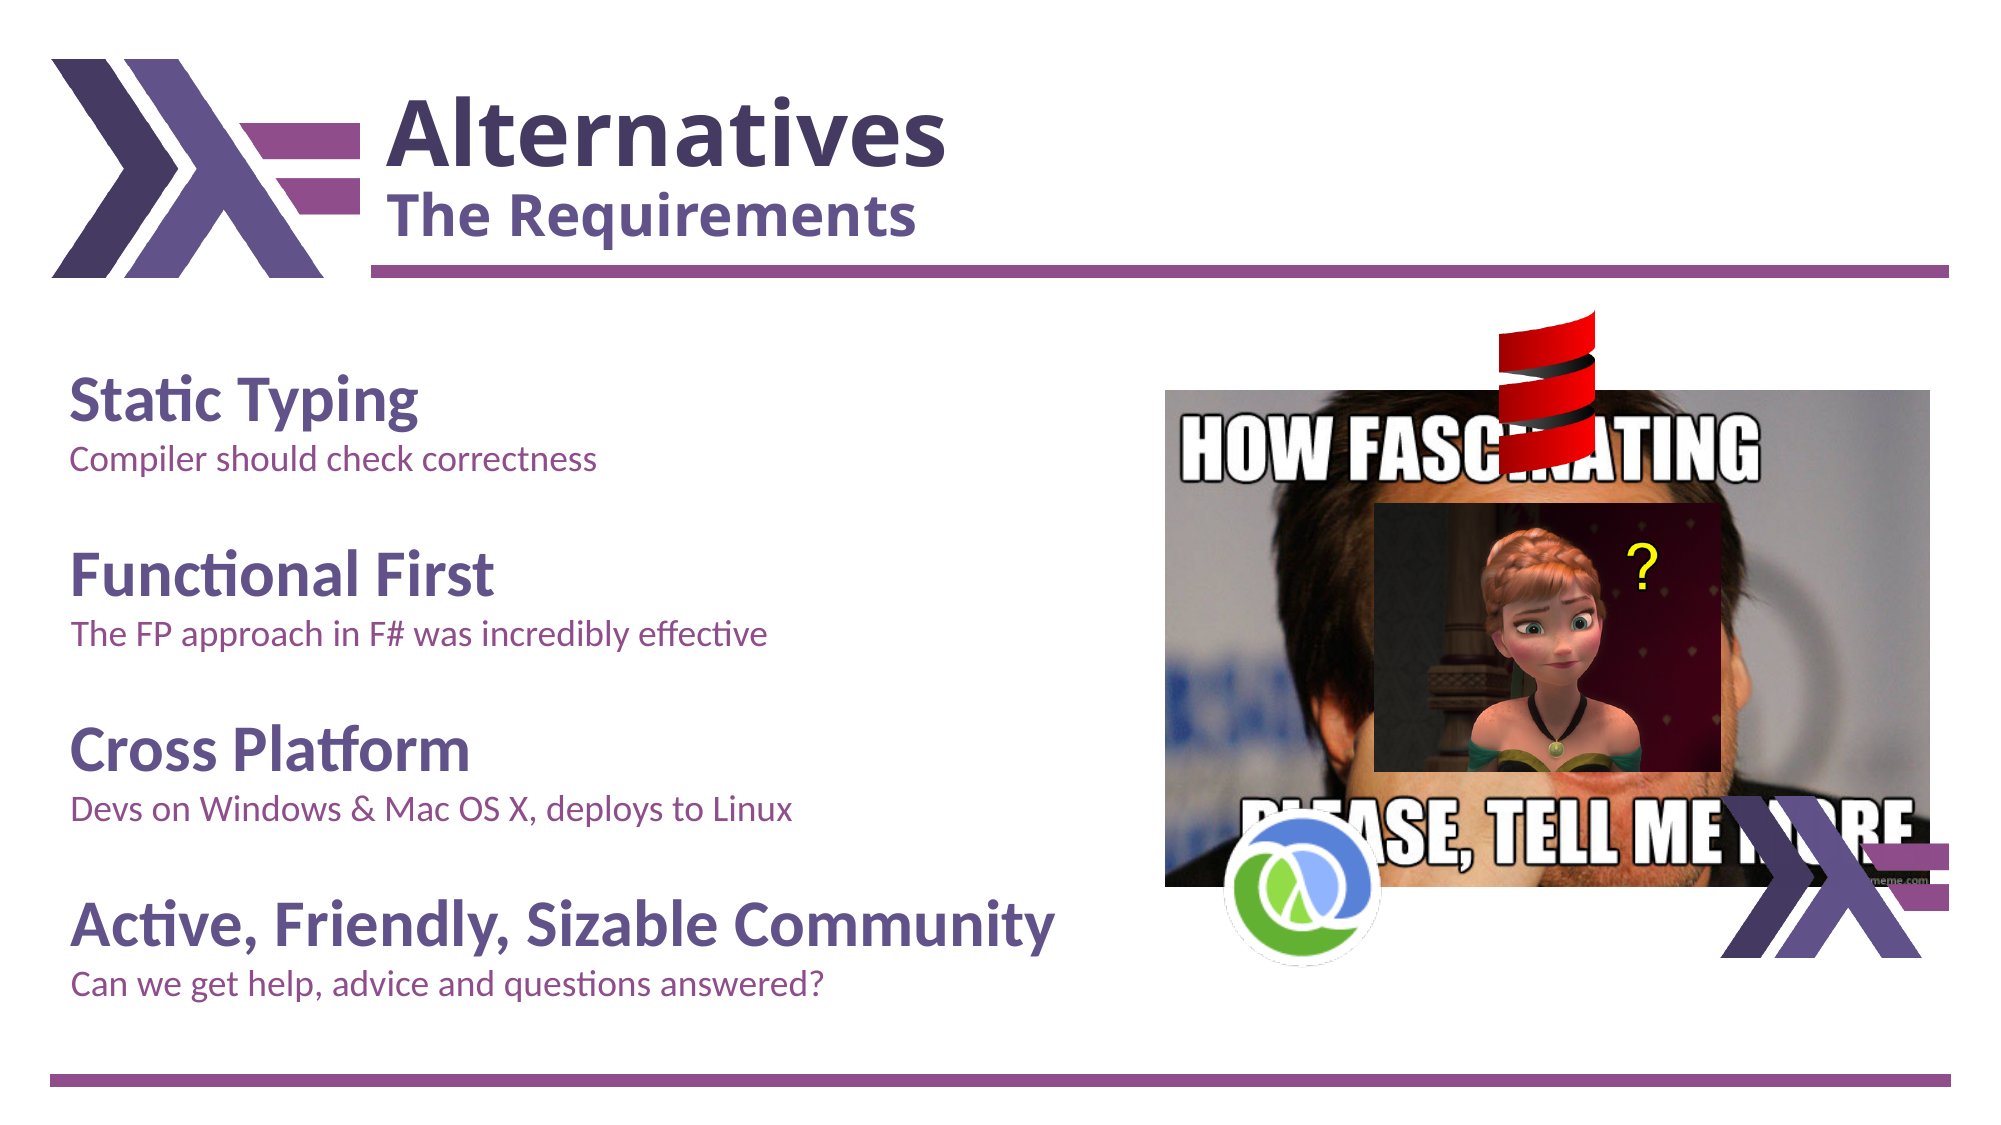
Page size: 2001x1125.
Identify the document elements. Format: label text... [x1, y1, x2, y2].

text_box Cross Platform Devs on Windows & Mac OS X, deploys to Linux [55, 696, 809, 837]
text_box Static Typing Compiler should check correctness [54, 346, 614, 487]
text_box Functional First The FP approach in F# was incredibly effective [55, 521, 784, 662]
title Alternatives The Requirements [371, 59, 1949, 278]
picture [51, 59, 360, 278]
text_box Active, Friendly, Sizable Community Can we get help, advice and questions answered? [56, 871, 1073, 1012]
picture [1165, 304, 1949, 985]
